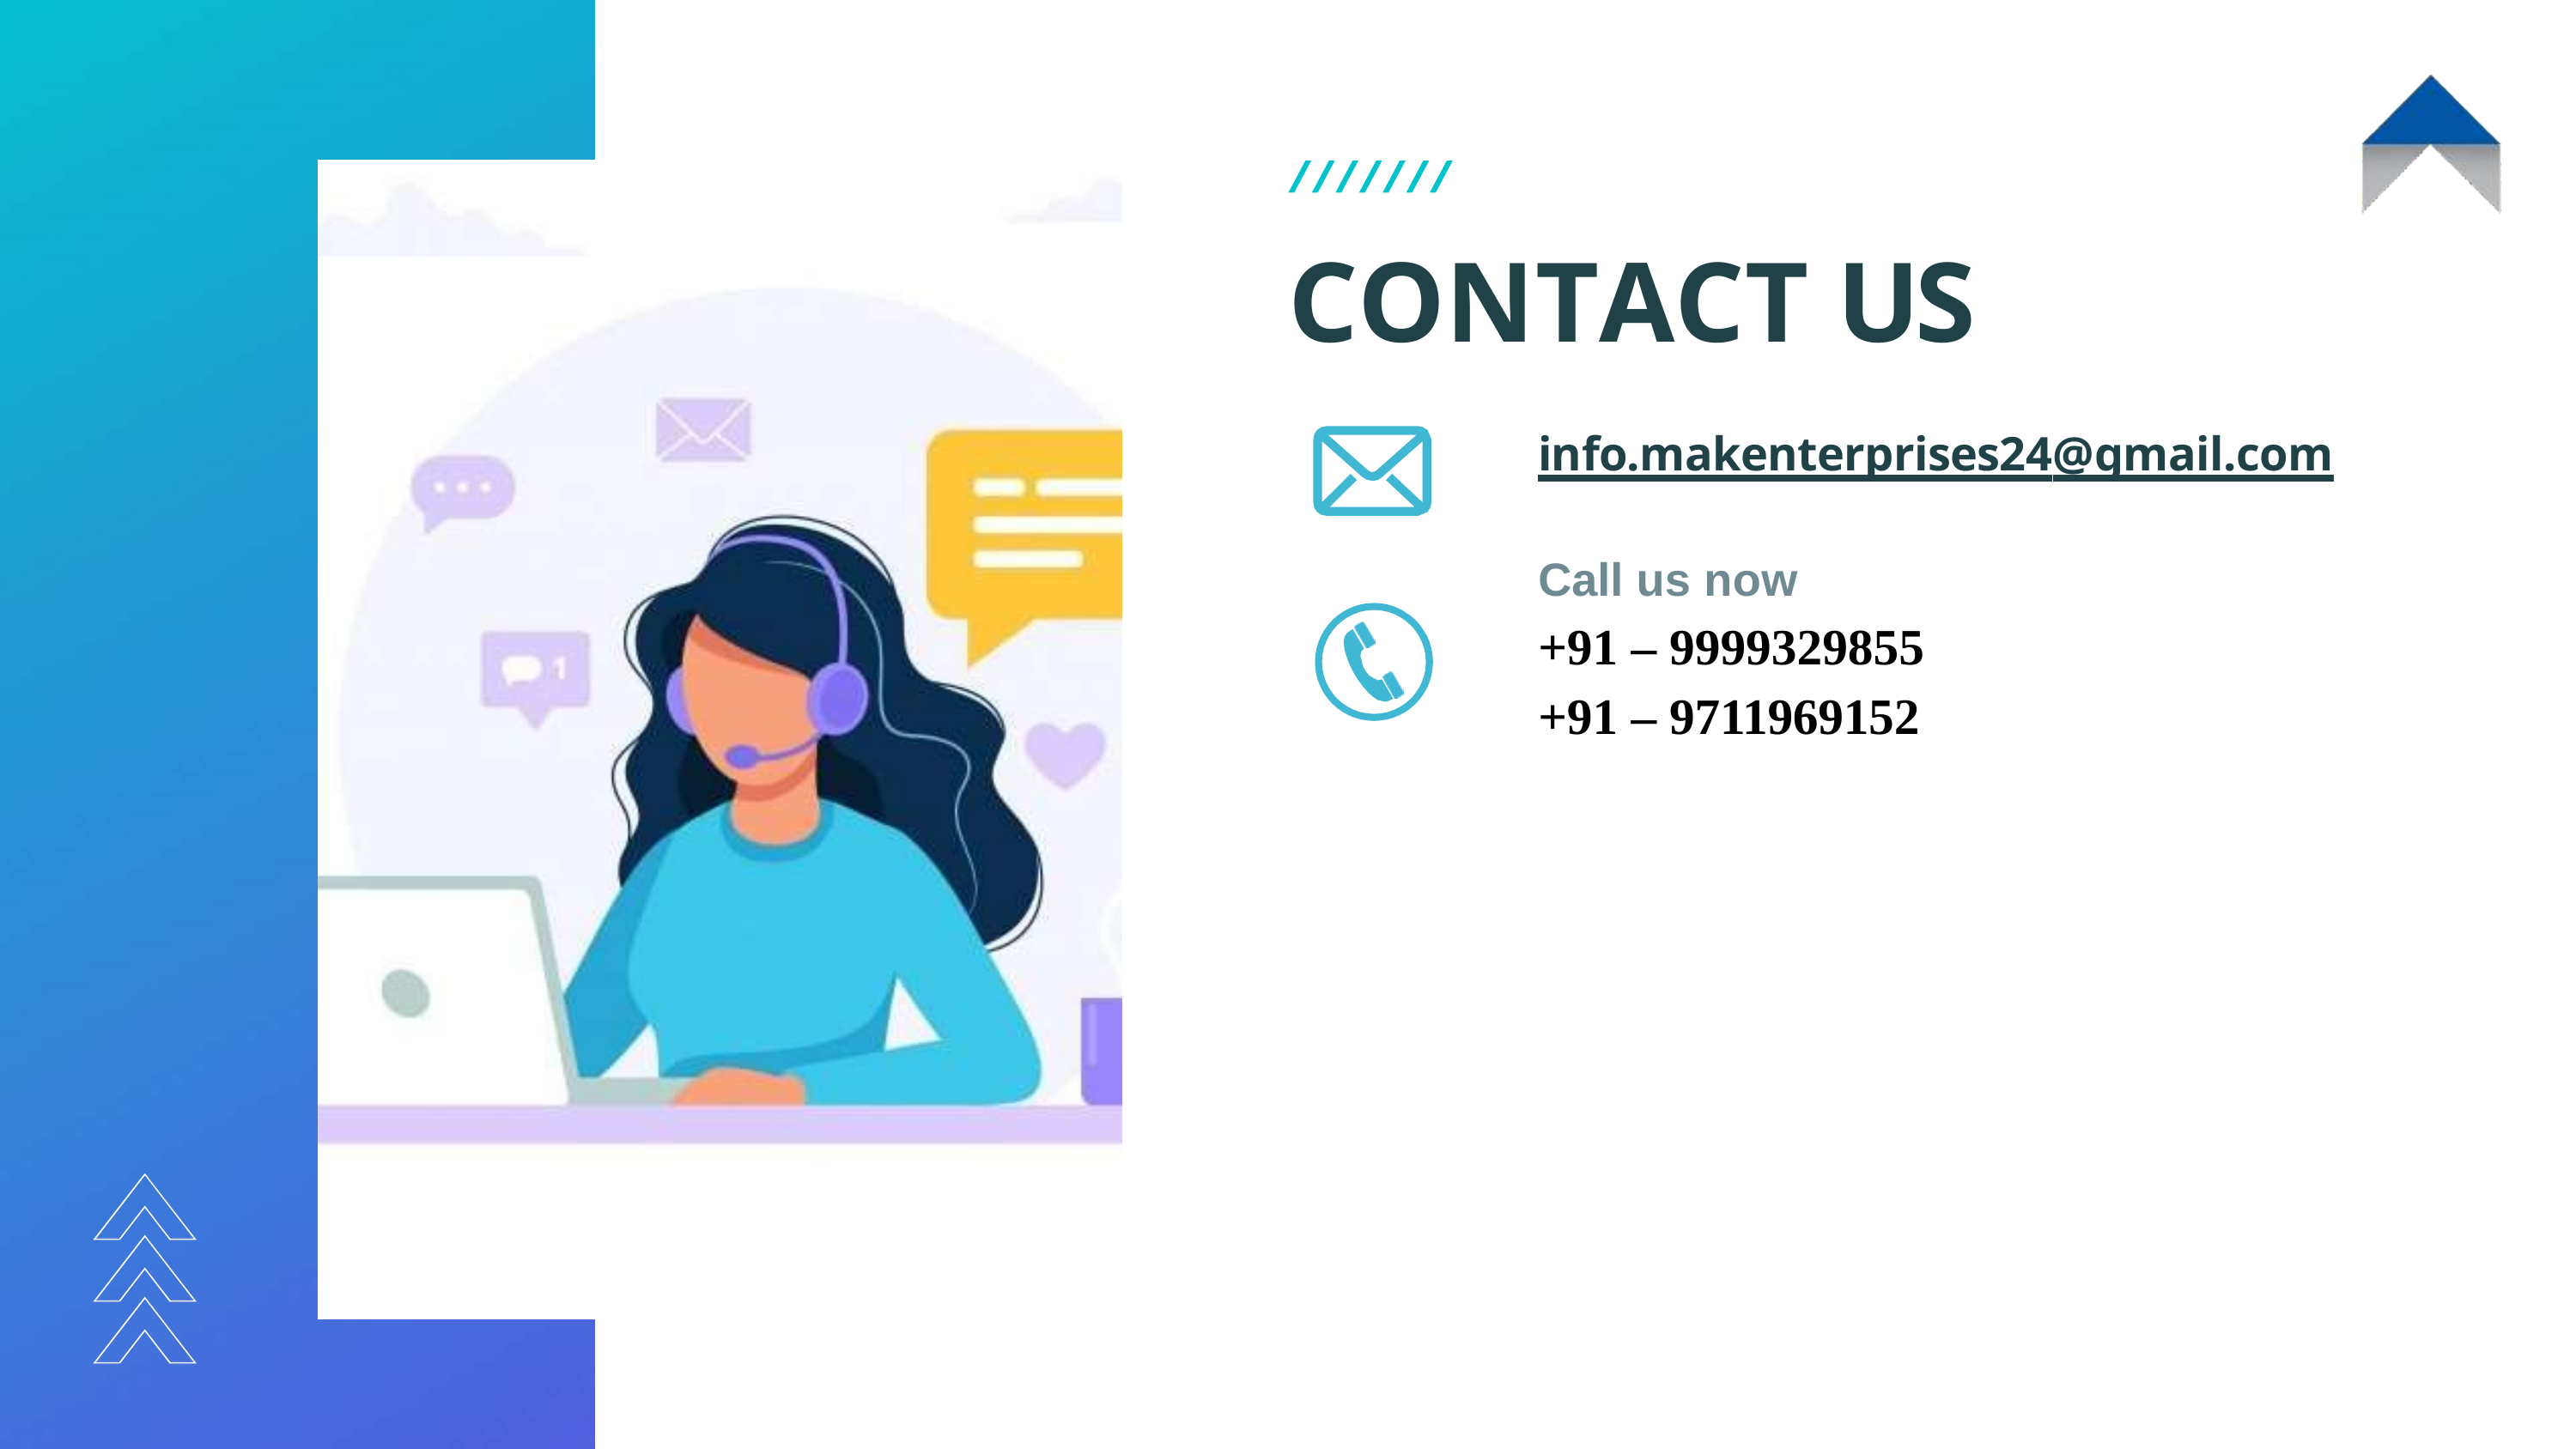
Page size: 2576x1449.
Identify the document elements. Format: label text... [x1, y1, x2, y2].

text_box [1430, 161, 1453, 193]
text_box [1288, 161, 1312, 193]
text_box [1315, 603, 1434, 722]
text_box [1313, 475, 1431, 516]
text_box info.makenterprises24@gmail.com Call us now +91 – 9999329855 +91 – 9711969152 [1536, 422, 2480, 819]
picture [2361, 74, 2505, 214]
text_box [1358, 161, 1382, 193]
text_box [1311, 161, 1335, 193]
text_box [1382, 161, 1406, 193]
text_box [0, 0, 1122, 1449]
title CONTACT US [1286, 230, 2050, 475]
text_box [1406, 161, 1430, 193]
text_box [1335, 161, 1359, 193]
